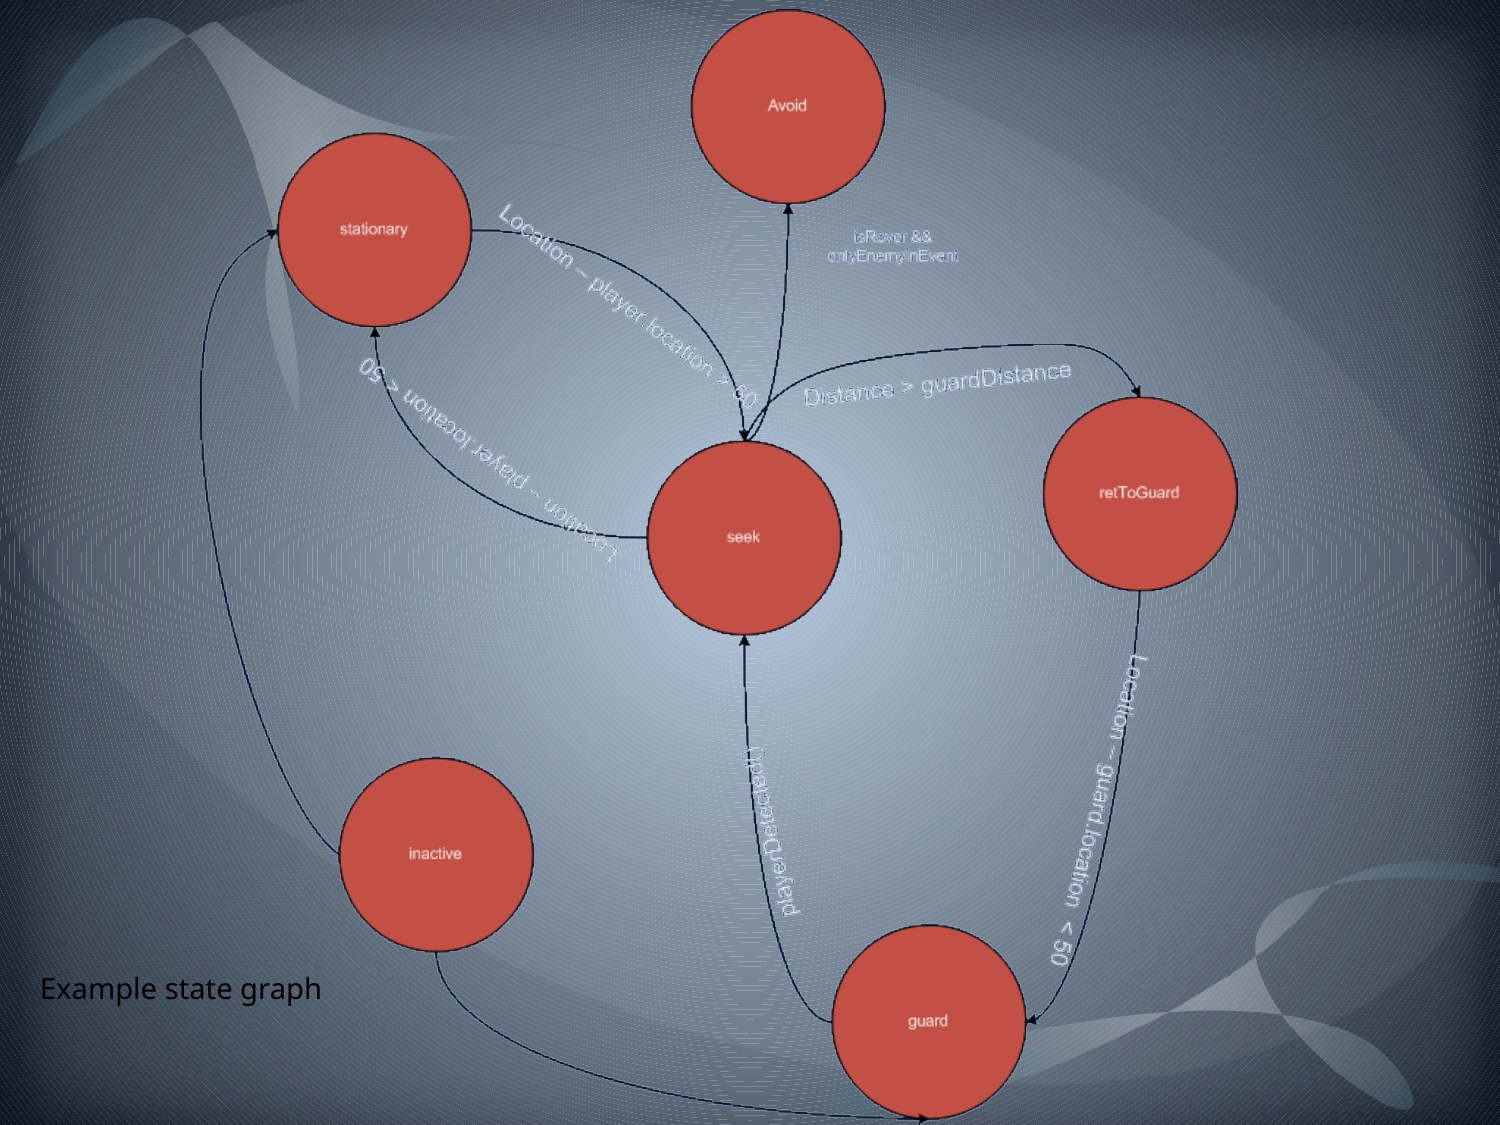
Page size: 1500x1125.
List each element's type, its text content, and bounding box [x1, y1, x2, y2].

list Example state graph [24, 962, 199, 1088]
picture [0, 0, 1500, 1125]
